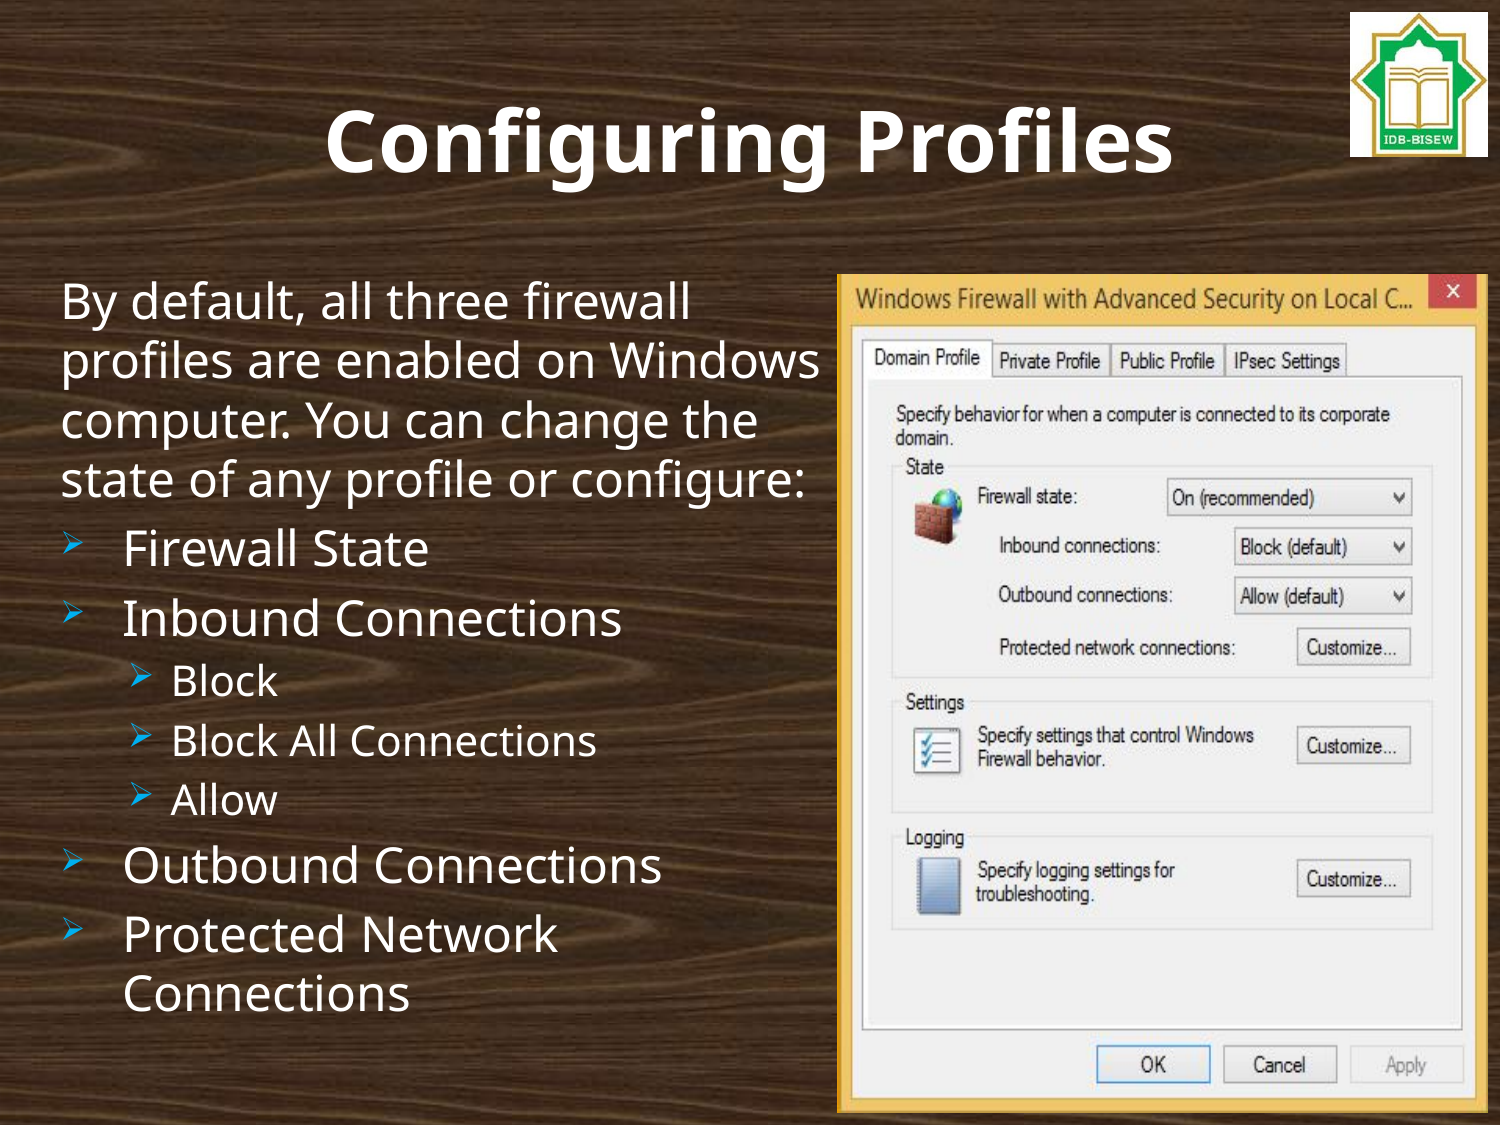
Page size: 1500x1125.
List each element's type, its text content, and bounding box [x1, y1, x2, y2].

list By default, all three firewall profiles are enabled on Windows computer. You can change the state of any profile or configure: Firewall State Inbound Connections Block Block All Connections Allow Outbound Connections Protected Network Connections [24, 262, 838, 1088]
picture [0, 0, 1500, 1125]
title Configuring Profiles [75, 45, 1425, 233]
